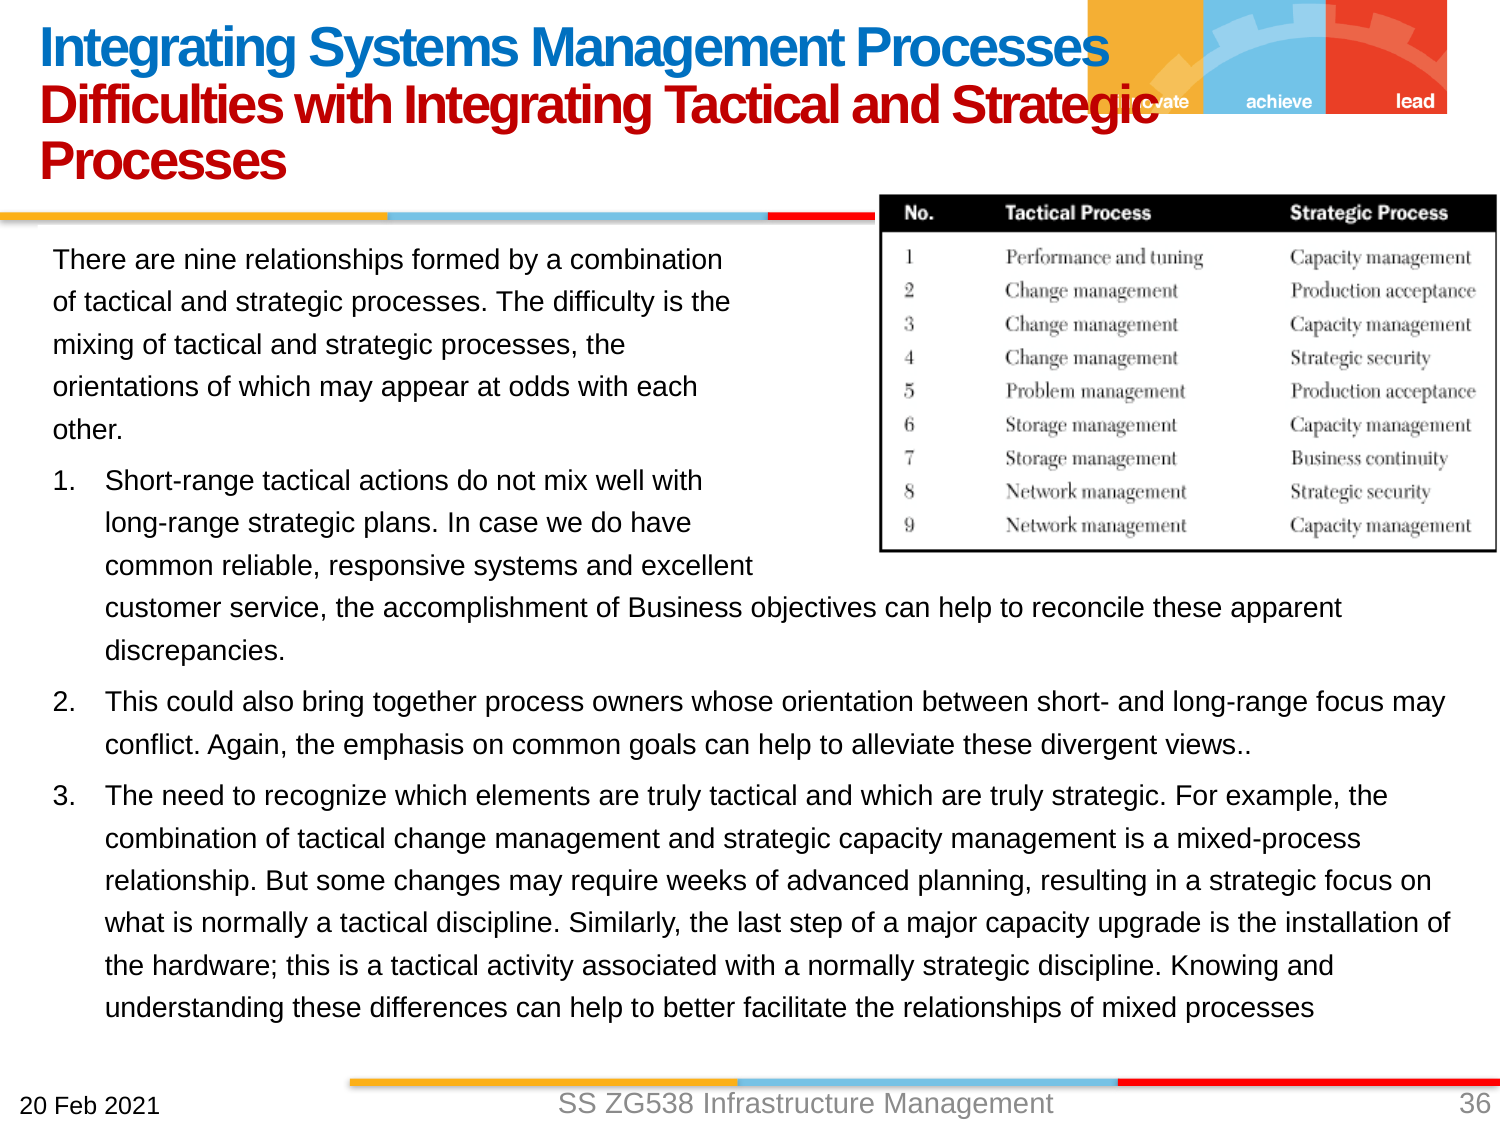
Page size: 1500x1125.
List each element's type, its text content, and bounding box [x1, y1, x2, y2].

picture [1087, 0, 1448, 114]
picture [874, 190, 1500, 559]
list There are nine relationships formed by a combination of tactical and strategic processes. The difficulty is the mixing of tactical and strategic processes, the orientations of which may appear at odds with each other. Short-range tactical actions do not mix well with long-range strategic plans. In case we do have common reliable, responsive systems and excellent customer service, the accomplishment of Business objectives can help to reconcile these apparent discrepancies. This could also bring together process owners whose orientation between short- and long-range focus may conflict. Again, the emphasis on common goals can help to alleviate these divergent views.. The need to recognize which elements are truly tactical and which are truly strategic. For example, the combination of tactical change management and strategic capacity management is a mixed-process relationship. But some changes may require weeks of advanced planning, resulting in a strategic focus on what is normally a tactical discipline. Similarly, the last step of a major capacity upgrade is the installation of the hardware; this is a tactical activity associated with a normally strategic discipline. Knowing and understanding these differences can help to better facilitate the relationships of mixed processes [37, 224, 1475, 1075]
footer SS ZG538 Infrastructure Management [512, 1076, 1100, 1125]
slide_number 36 [1431, 1076, 1500, 1125]
list Integrating Systems Management Processes Difficulties with Integrating Tactical and Strategic Processes [24, 12, 1238, 200]
